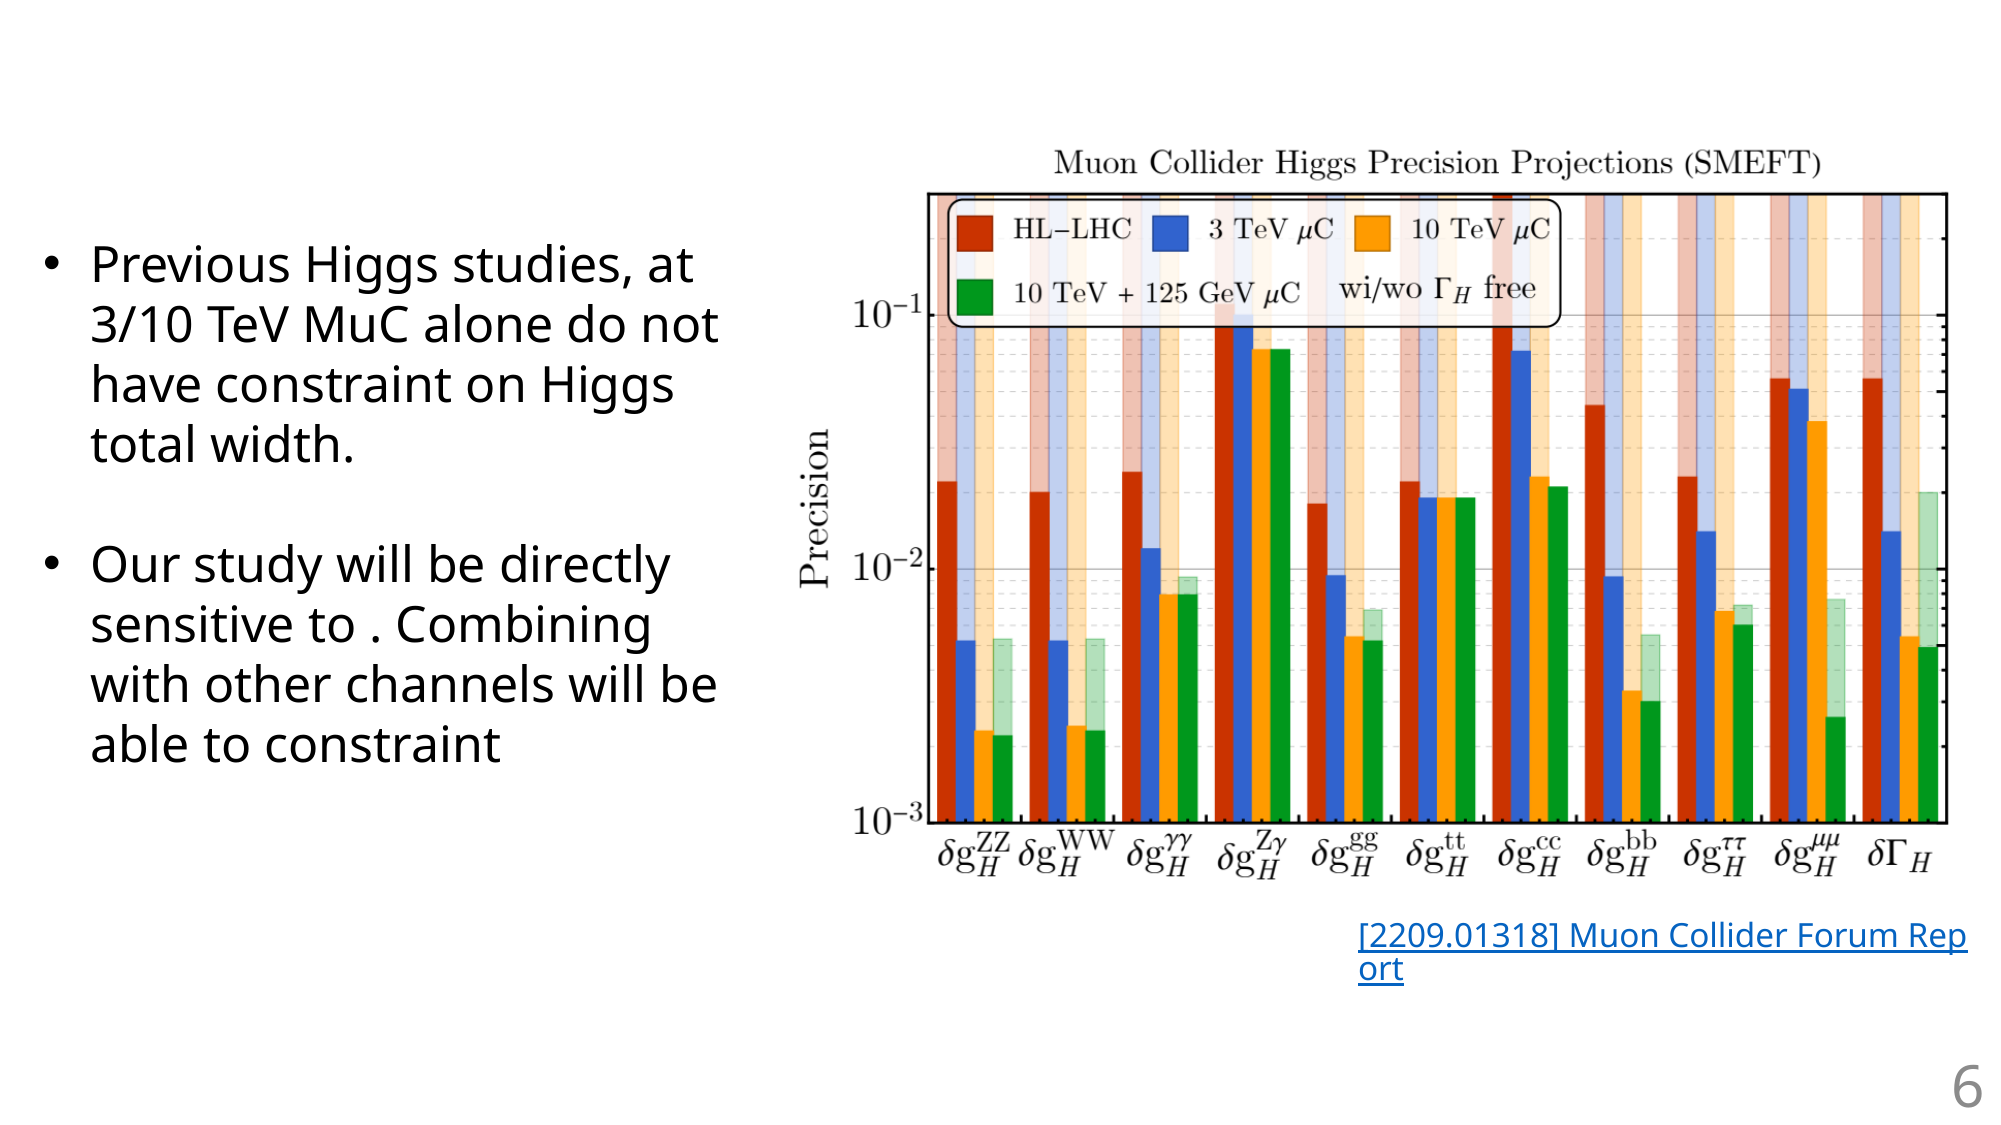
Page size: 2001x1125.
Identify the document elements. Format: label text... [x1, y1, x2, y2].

picture [776, 133, 1971, 898]
text_box [2209.01318] Muon Collider Forum Report [1343, 906, 1990, 967]
slide_number 6 [1878, 1052, 2000, 1125]
